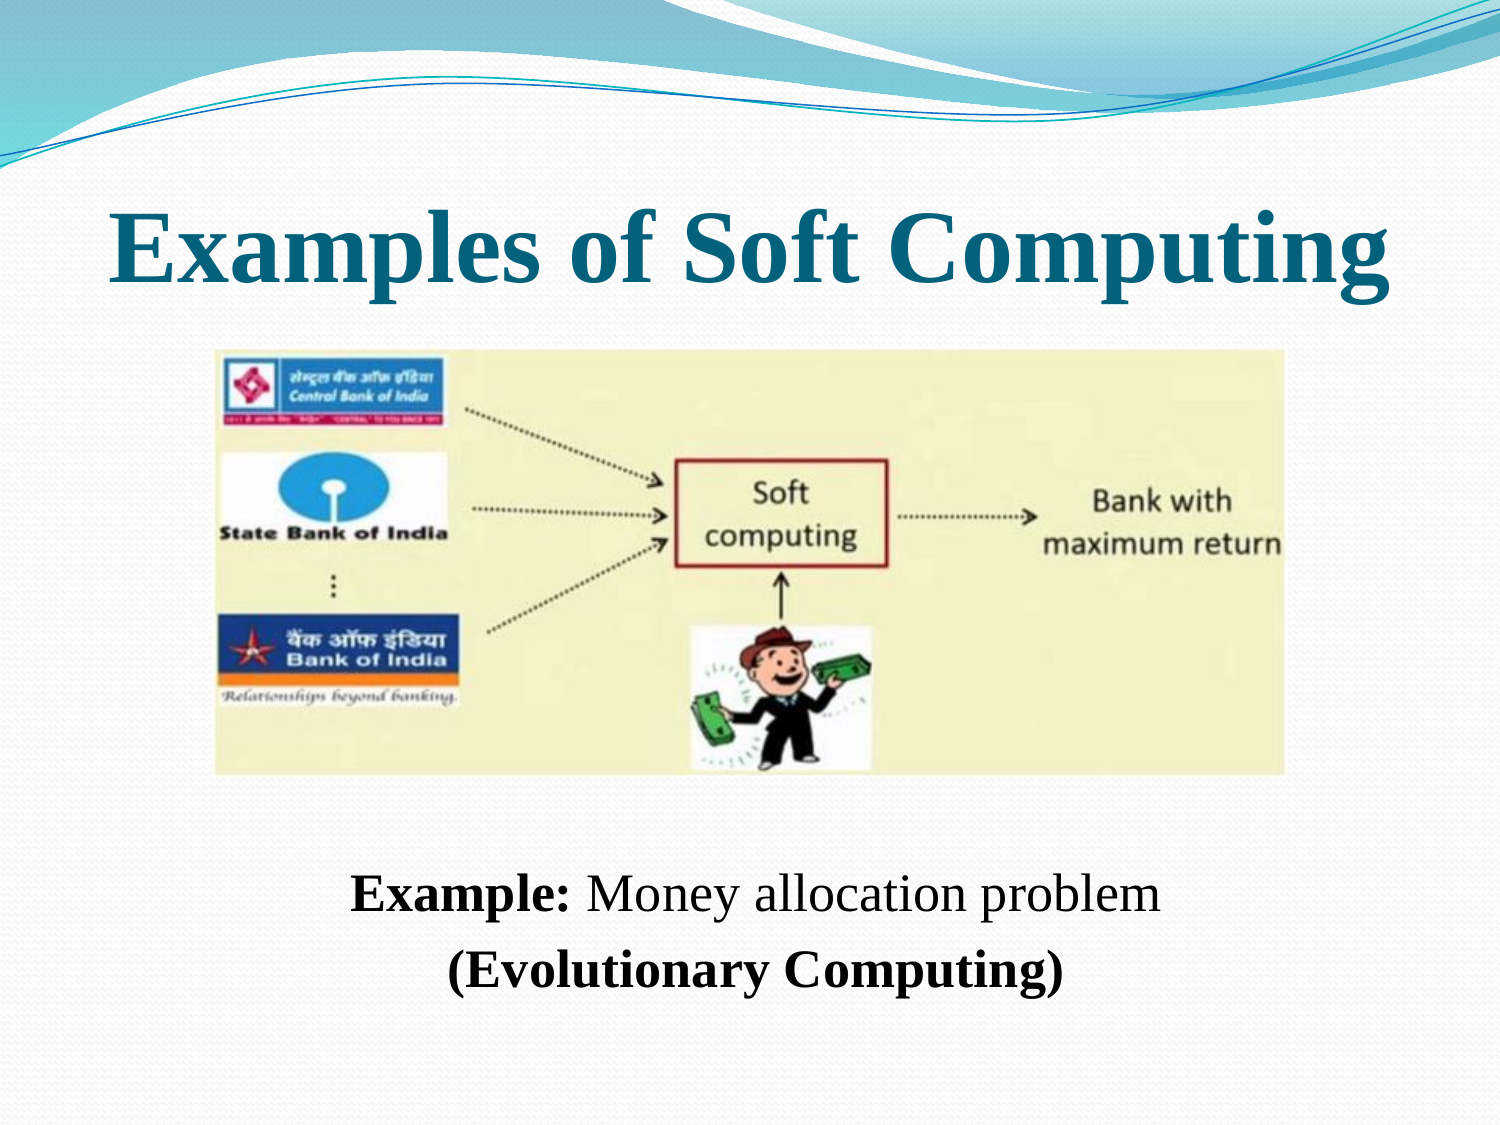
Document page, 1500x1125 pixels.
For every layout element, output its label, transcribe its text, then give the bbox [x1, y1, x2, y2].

picture [212, 348, 1288, 777]
list Example: Money allocation problem (Evolutionary Computing) [87, 849, 1425, 1038]
title Examples of Soft Computing [75, 115, 1425, 303]
